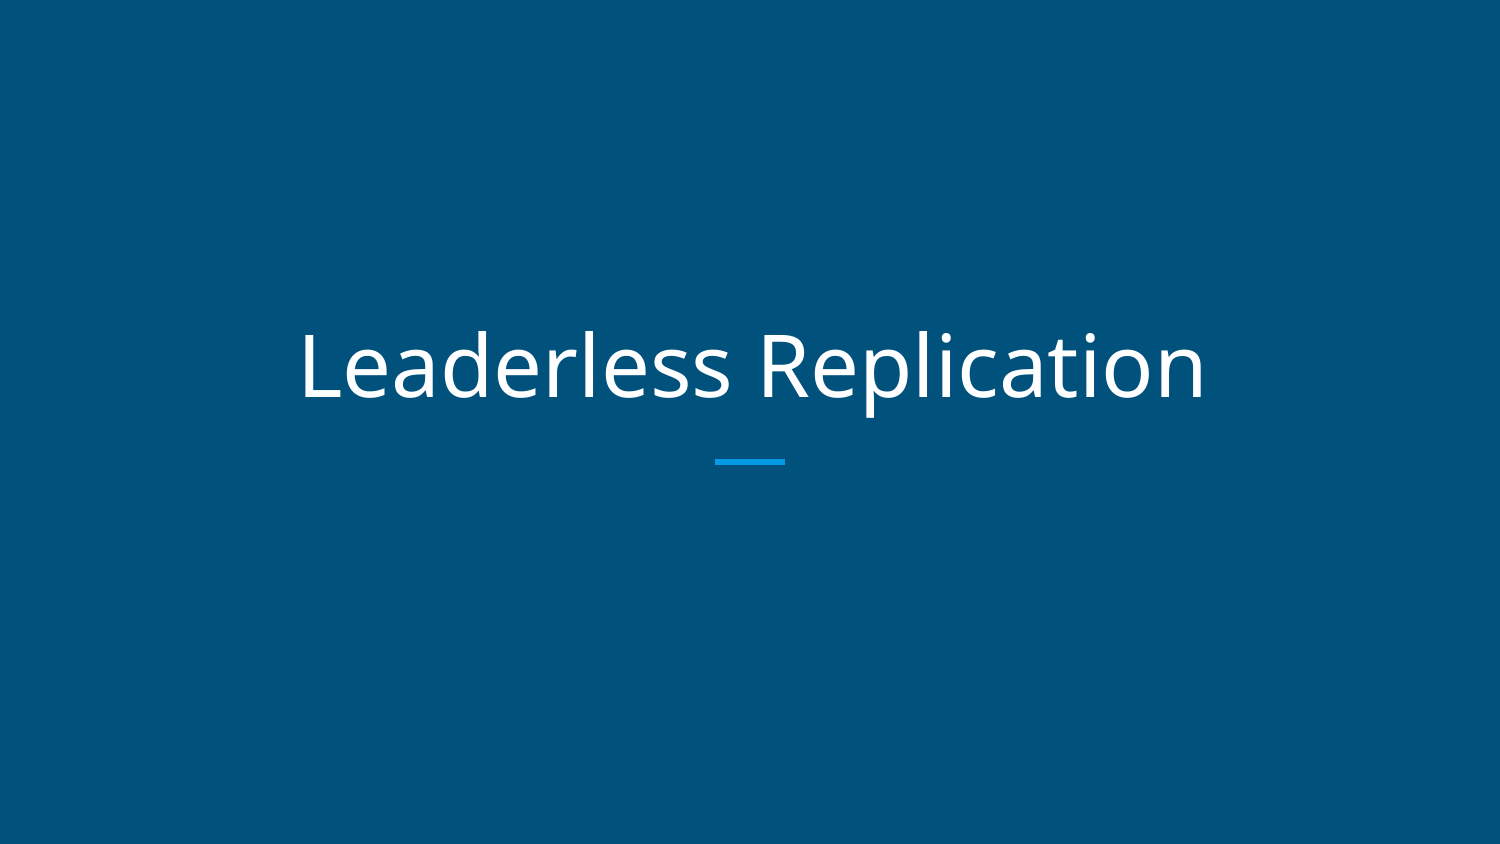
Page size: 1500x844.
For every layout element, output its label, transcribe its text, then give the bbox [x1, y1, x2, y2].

title Leaderless Replication [78, 289, 1428, 439]
